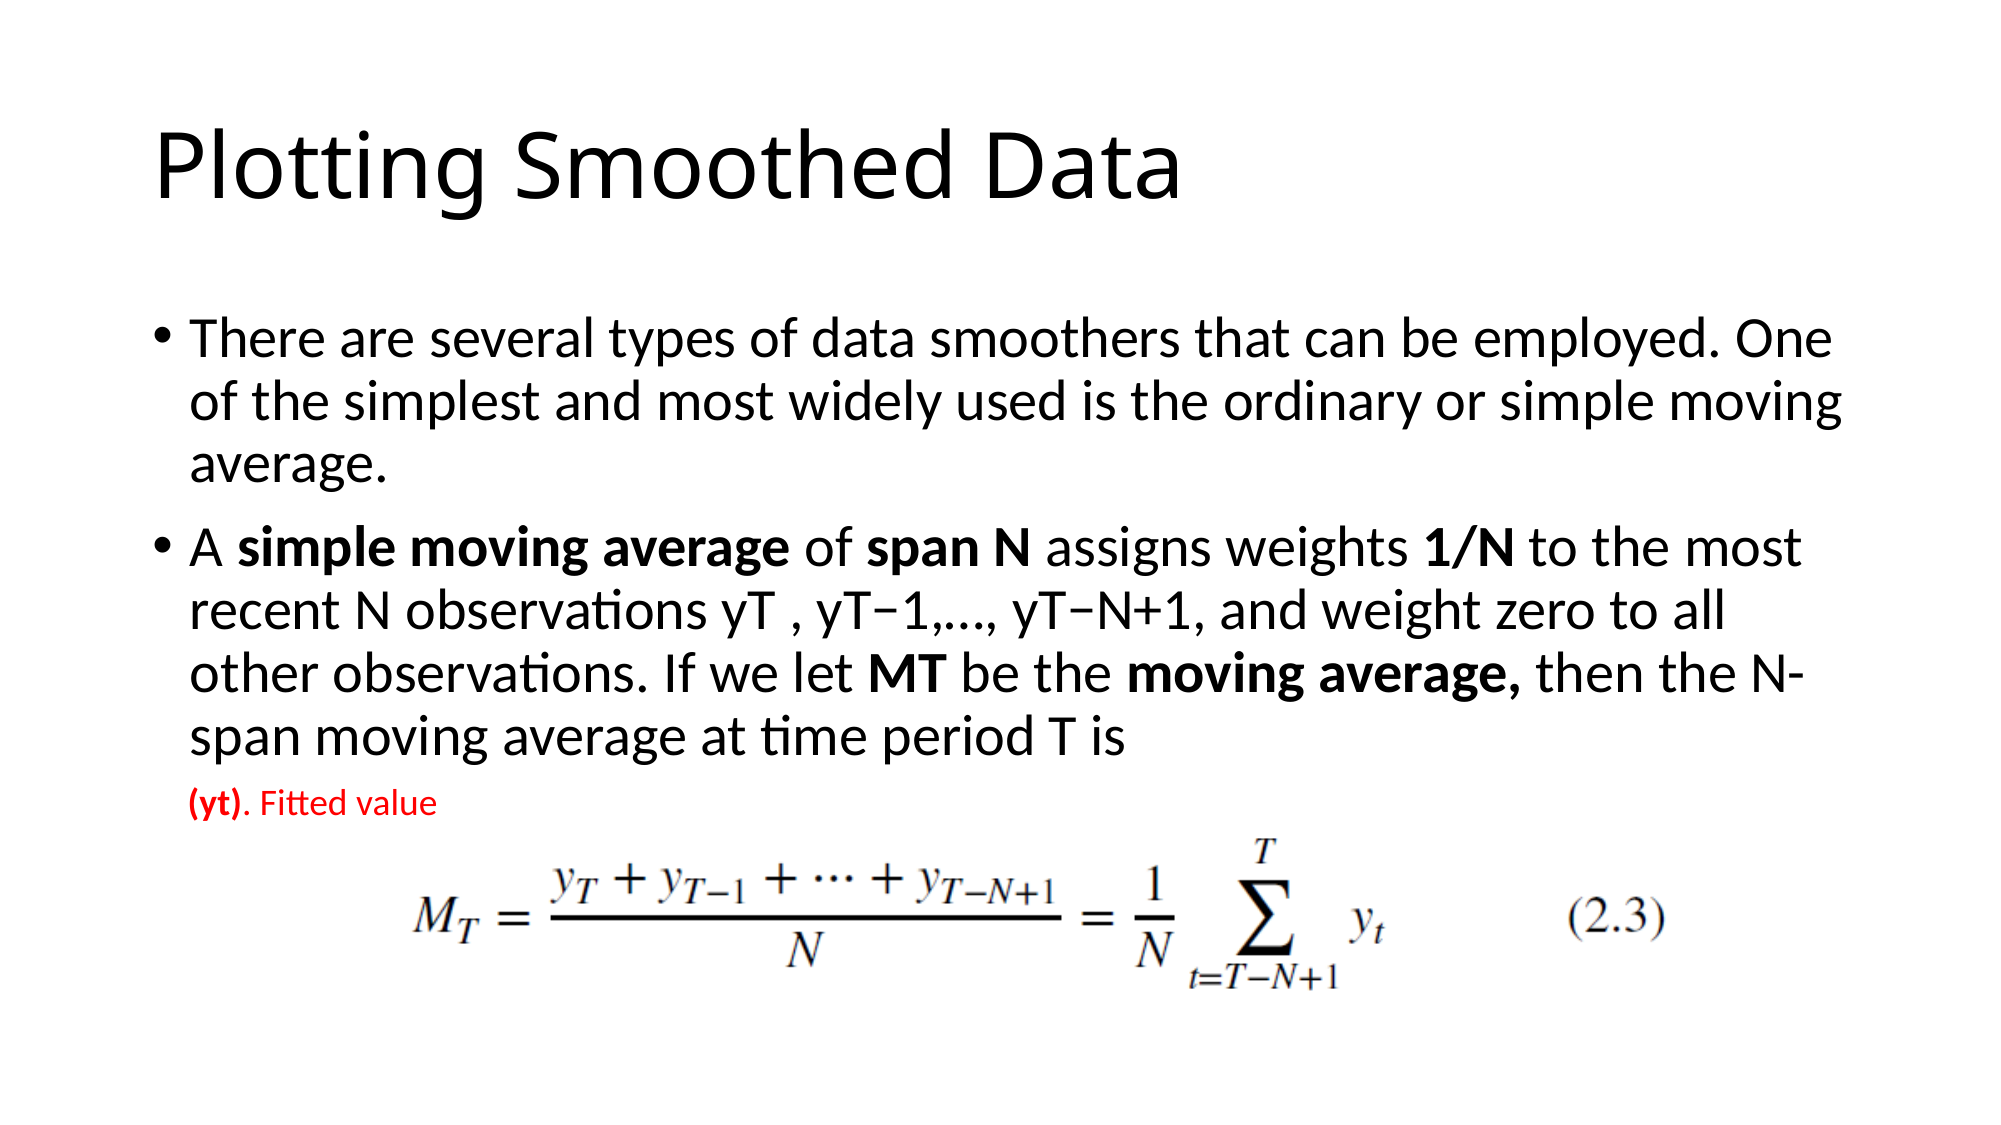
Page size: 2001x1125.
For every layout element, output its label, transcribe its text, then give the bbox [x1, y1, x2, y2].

picture [363, 792, 1689, 1014]
list There are several types of data smoothers that can be employed. One of the simplest and most widely used is the ordinary or simple moving average. A simple moving average of span N assigns weights 1/N to the most recent N observations yT , yT−1,…, yT−N+1, and weight zero to all other observations. If we let MT be the moving average, then the N-span moving average at time period T is [137, 299, 1863, 1014]
text_box (yt). Fitted value [155, 770, 1157, 830]
title Plotting Smoothed Data [137, 59, 1863, 278]
